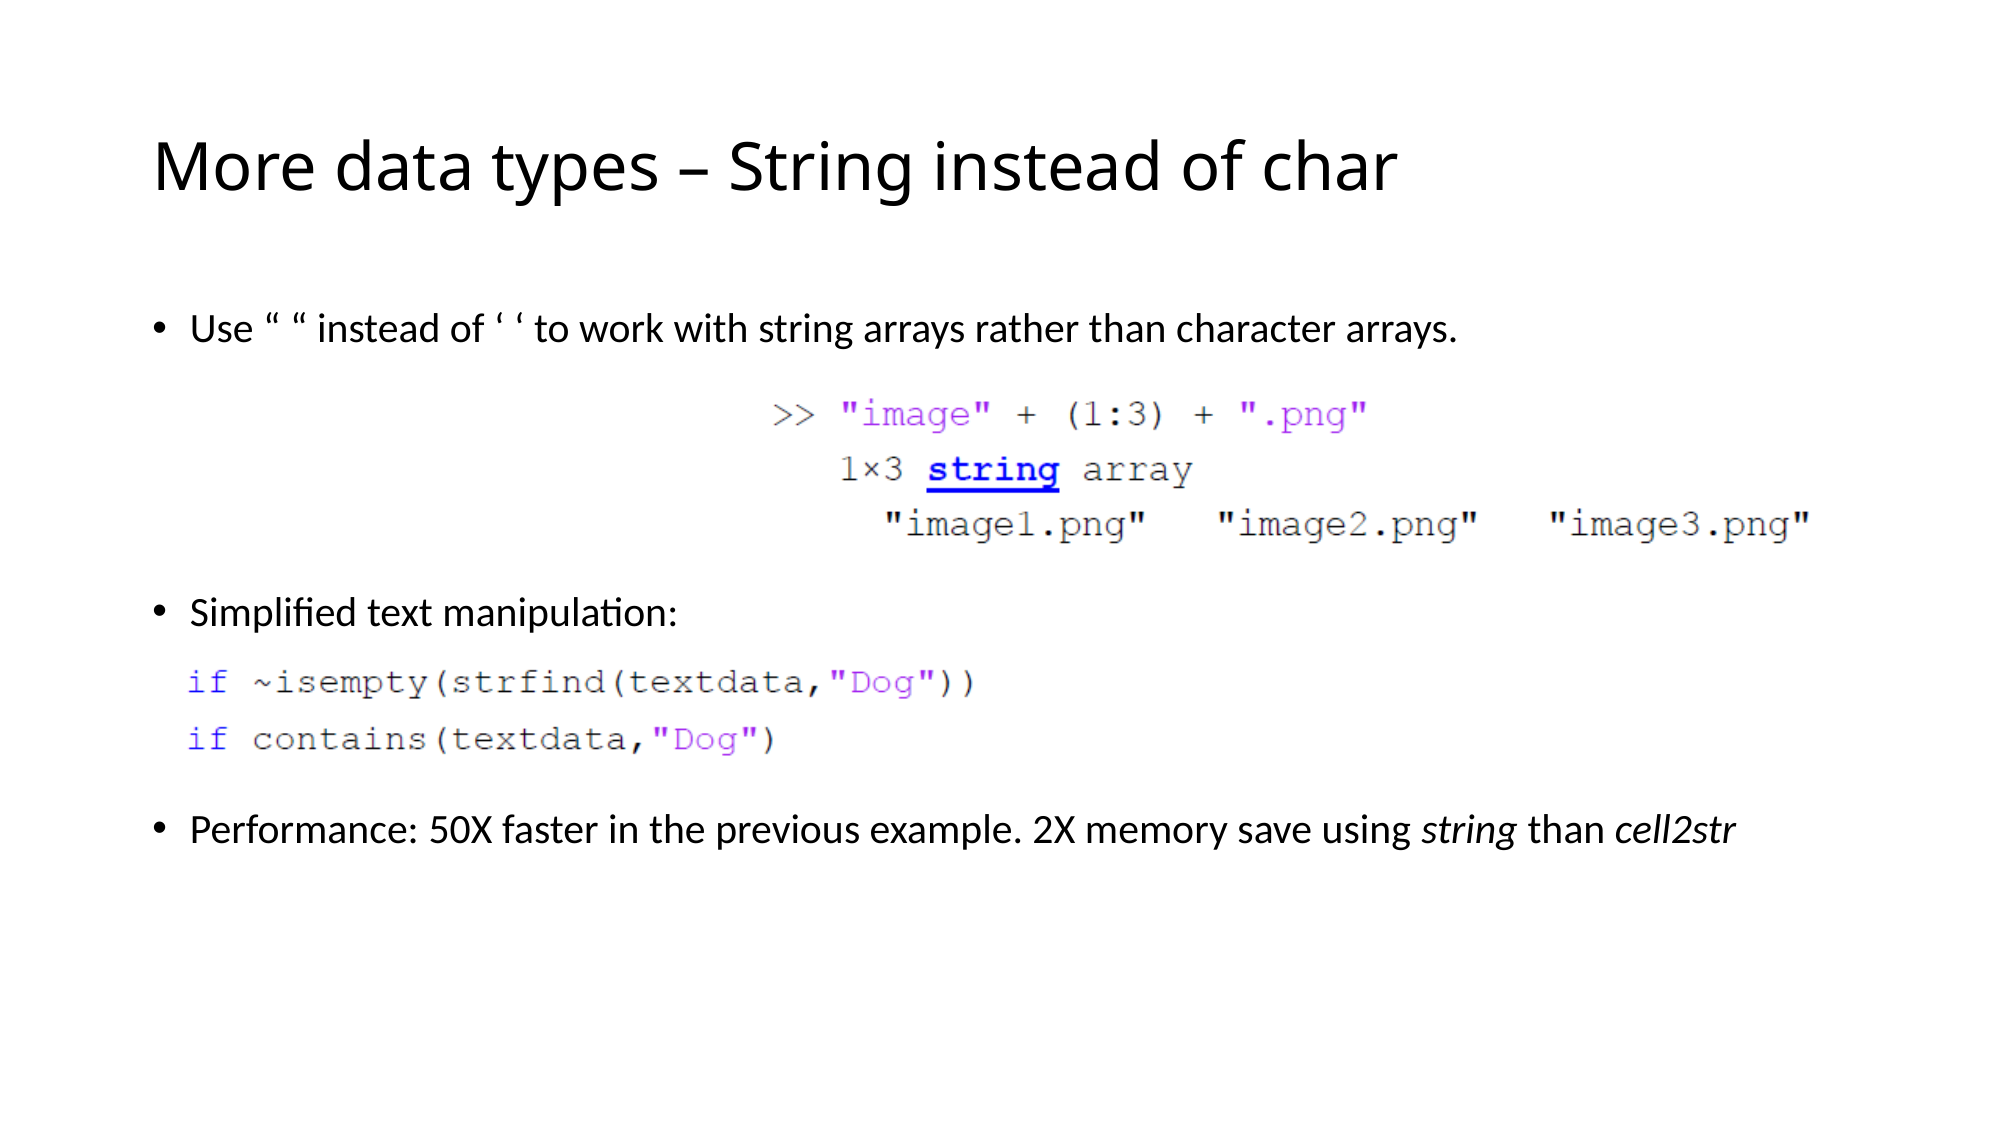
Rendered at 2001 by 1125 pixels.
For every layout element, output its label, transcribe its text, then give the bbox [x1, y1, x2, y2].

list Use “ “ instead of ‘ ‘ to work with string arrays rather than character arrays. [137, 299, 1863, 380]
title More data types – String instead of char [137, 59, 1863, 278]
picture [166, 653, 1029, 770]
text_box Simplified text manipulation: [137, 582, 1863, 663]
text_box Performance: 50X faster in the previous example. 2X memory save using string than cell2str [137, 799, 1863, 881]
picture [689, 383, 1881, 567]
